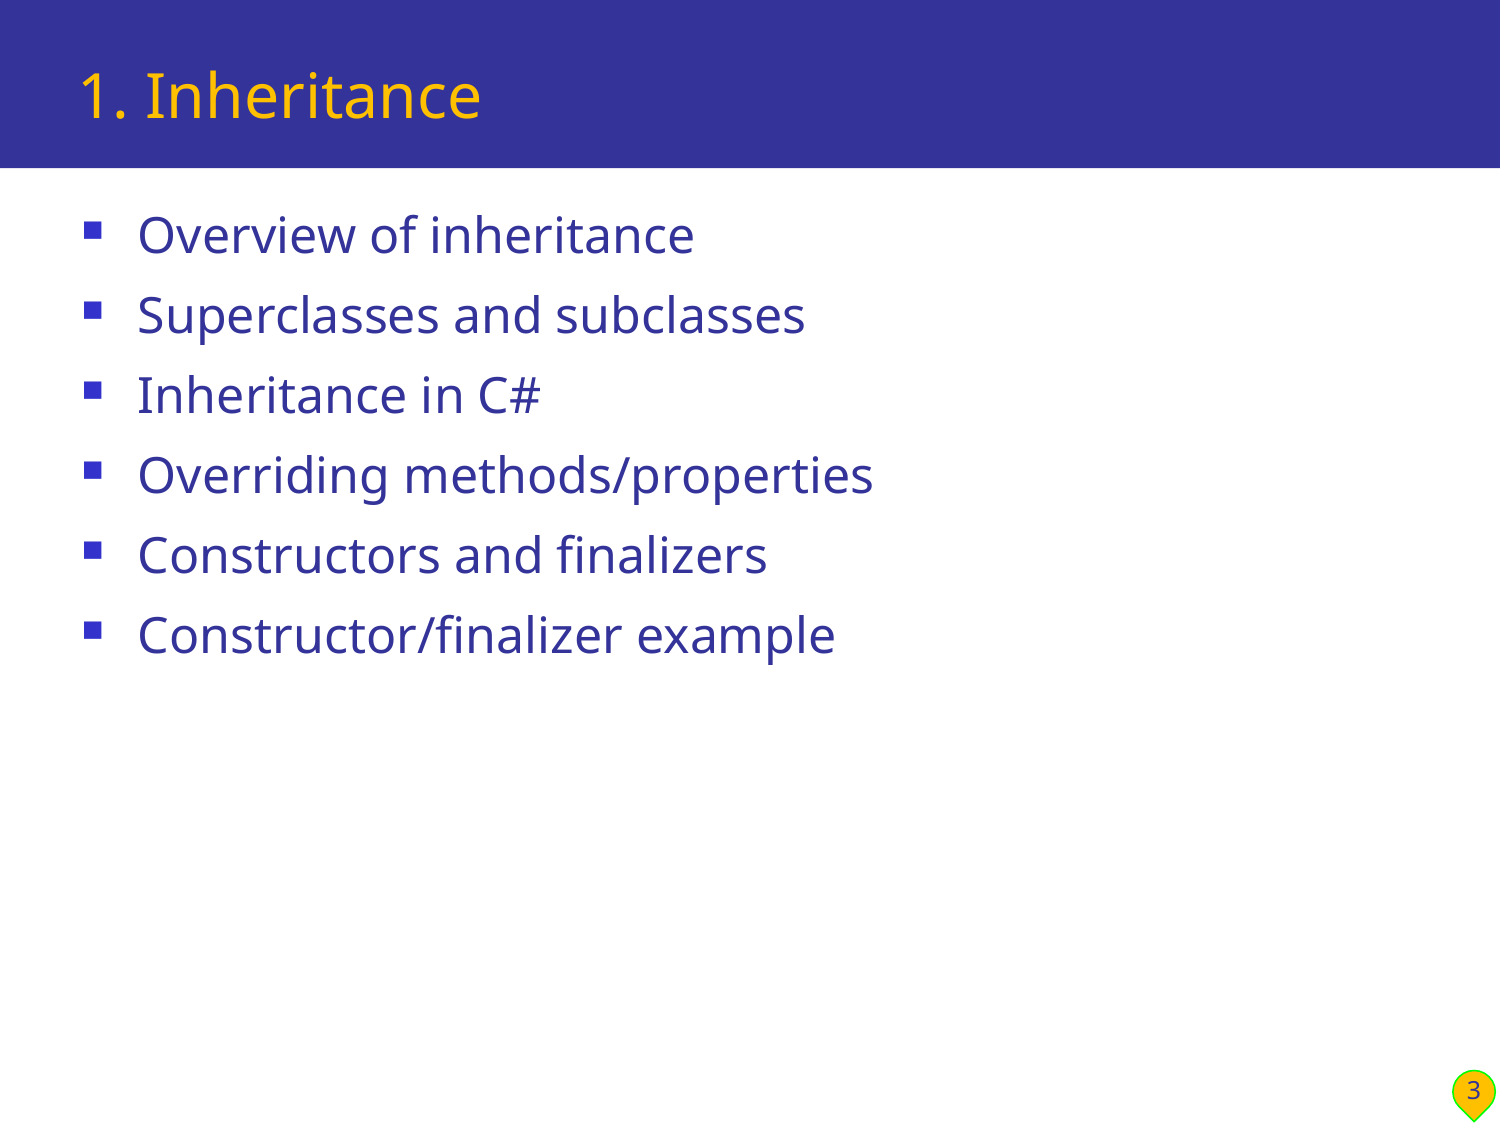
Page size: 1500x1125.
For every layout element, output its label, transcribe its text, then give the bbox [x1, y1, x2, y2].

title 1. Inheritance [61, 24, 1465, 139]
list Overview of inheritance Superclasses and subclasses Inheritance in C# Overriding methods/properties Constructors and finalizers Constructor/finalizer example [66, 196, 1460, 1007]
footer 3 [1431, 1040, 1500, 1117]
